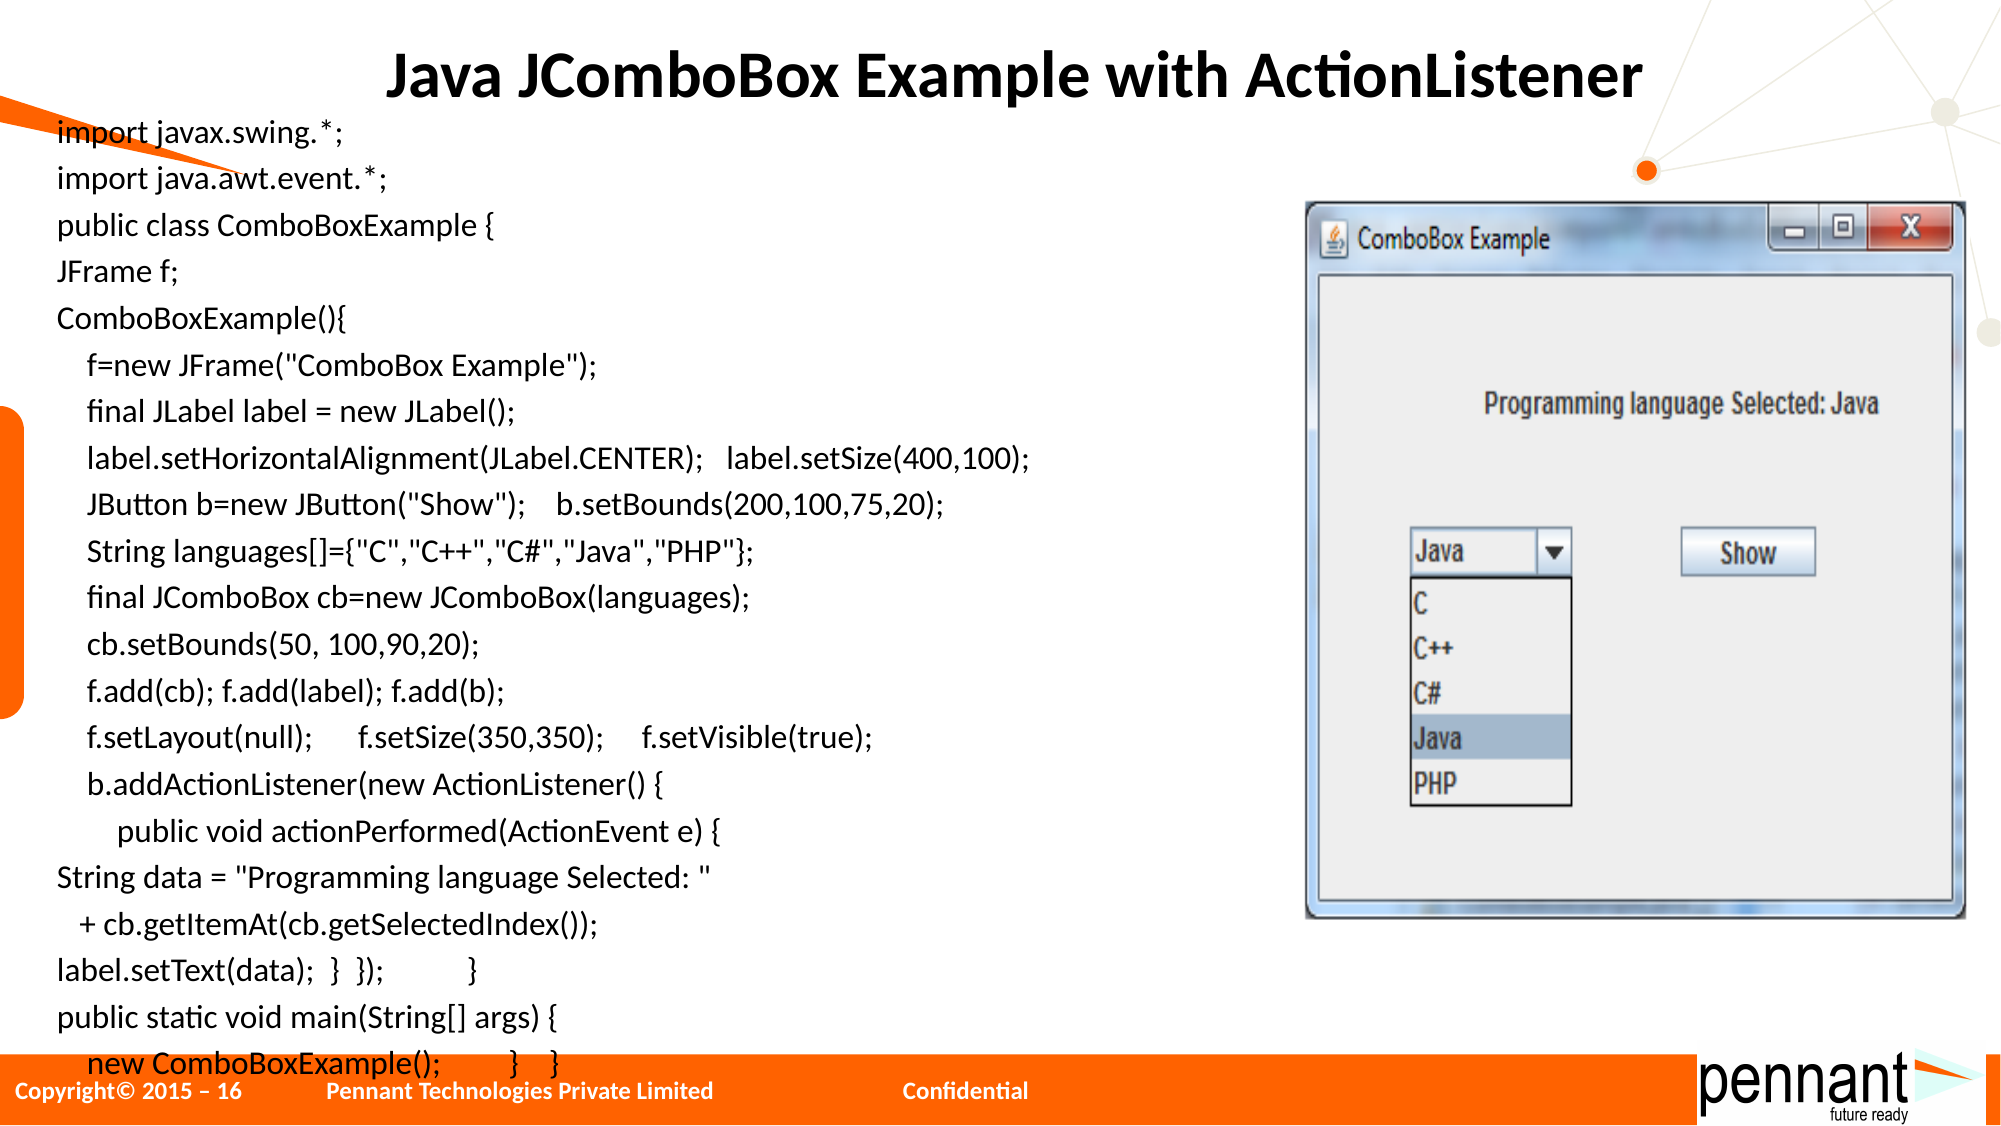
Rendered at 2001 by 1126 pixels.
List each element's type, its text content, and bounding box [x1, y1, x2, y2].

picture [1697, 1040, 1986, 1126]
list import javax.swing.*; import java.awt.event.*; public class ComboBoxExample { JFrame f; ComboBoxExample(){ f=new JFrame("ComboBox Example"); final JLabel label = new JLabel(); label.setHorizontalAlignment(JLabel.CENTER); label.setSize(400,100); JButton b=new JButton("Show"); b.setBounds(200,100,75,20); String languages[]={"C","C++","C#","Java","PHP"}; final JComboBox cb=new JComboBox(languages); cb.setBounds(50, 100,90,20); f.add(cb); f.add(label); f.add(b); f.setLayout(null); f.setSize(350,350); f.setVisible(true); b.addActionListener(new ActionListener() { public void actionPerformed(ActionEvent e) { String data = "Programming language Selected: " + cb.getItemAt(cb.getSelectedIndex()); label.setText(data); } }); } public static void main(String[] args) { new ComboBoxExample(); } } [41, 102, 1471, 1079]
title Java JComboBox Example with ActionListener [99, 14, 1932, 119]
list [1301, 197, 1970, 925]
